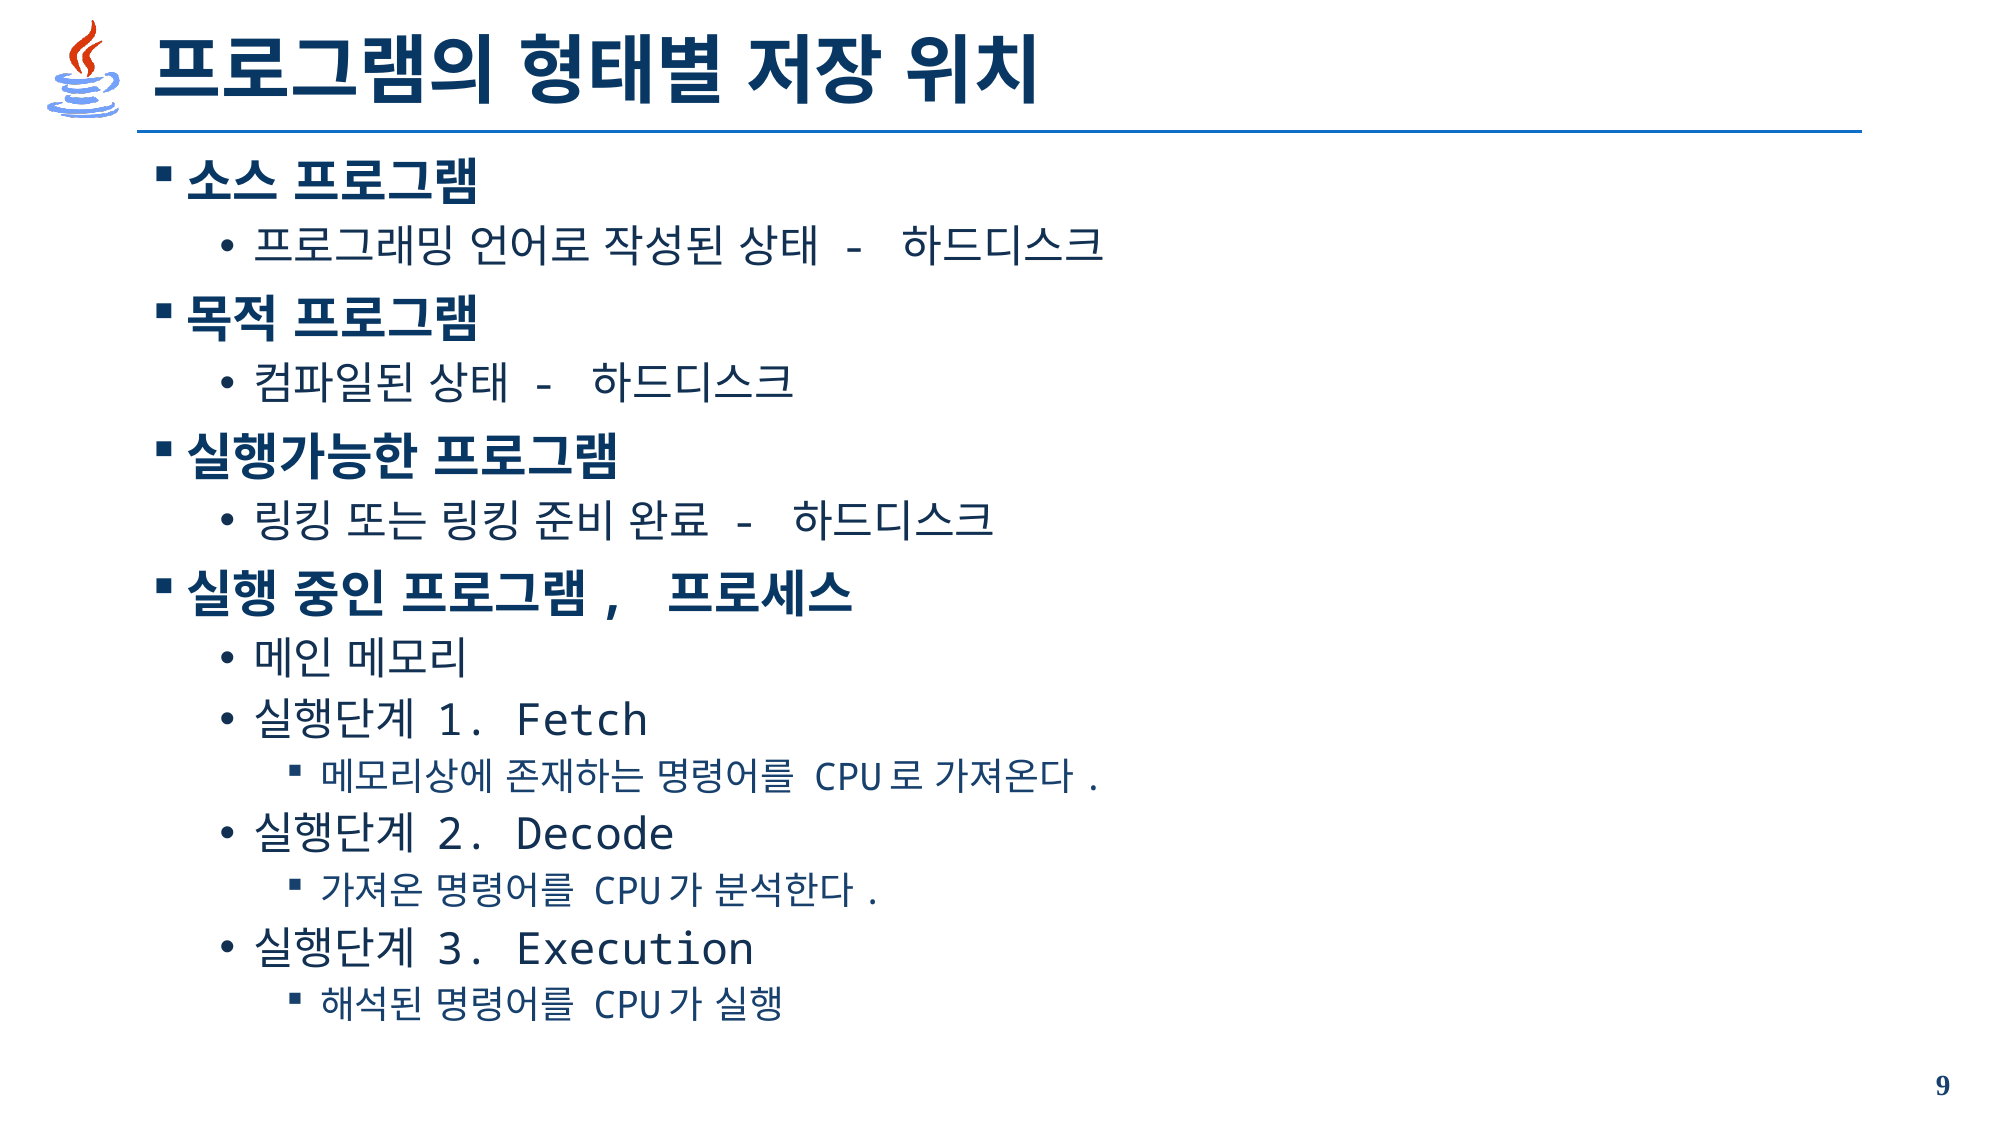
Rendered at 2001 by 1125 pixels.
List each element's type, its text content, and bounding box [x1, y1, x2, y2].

list 소스 프로그램 프로그래밍 언어로 작성된 상태 - 하드디스크 목적 프로그램 컴파일된 상태 - 하드디스크 실행가능한 프로그램 링킹 또는 링킹 준비 완료 - 하드디스크 실행 중인 프로그램, 프로세스 메인 메모리 실행단계 1. Fetch 메모리상에 존재하는 명령어를 CPU로 가져온다. 실행단계 2. Decode 가져온 명령어를 CPU가 분석한다. 실행단계 3. Execution 해석된 명령어를 CPU가 실행 [137, 142, 1863, 1038]
title 프로그램의 형태별 저장 위치 [137, 21, 1863, 126]
slide_number 9 [1862, 1053, 1966, 1114]
picture [34, 20, 132, 118]
